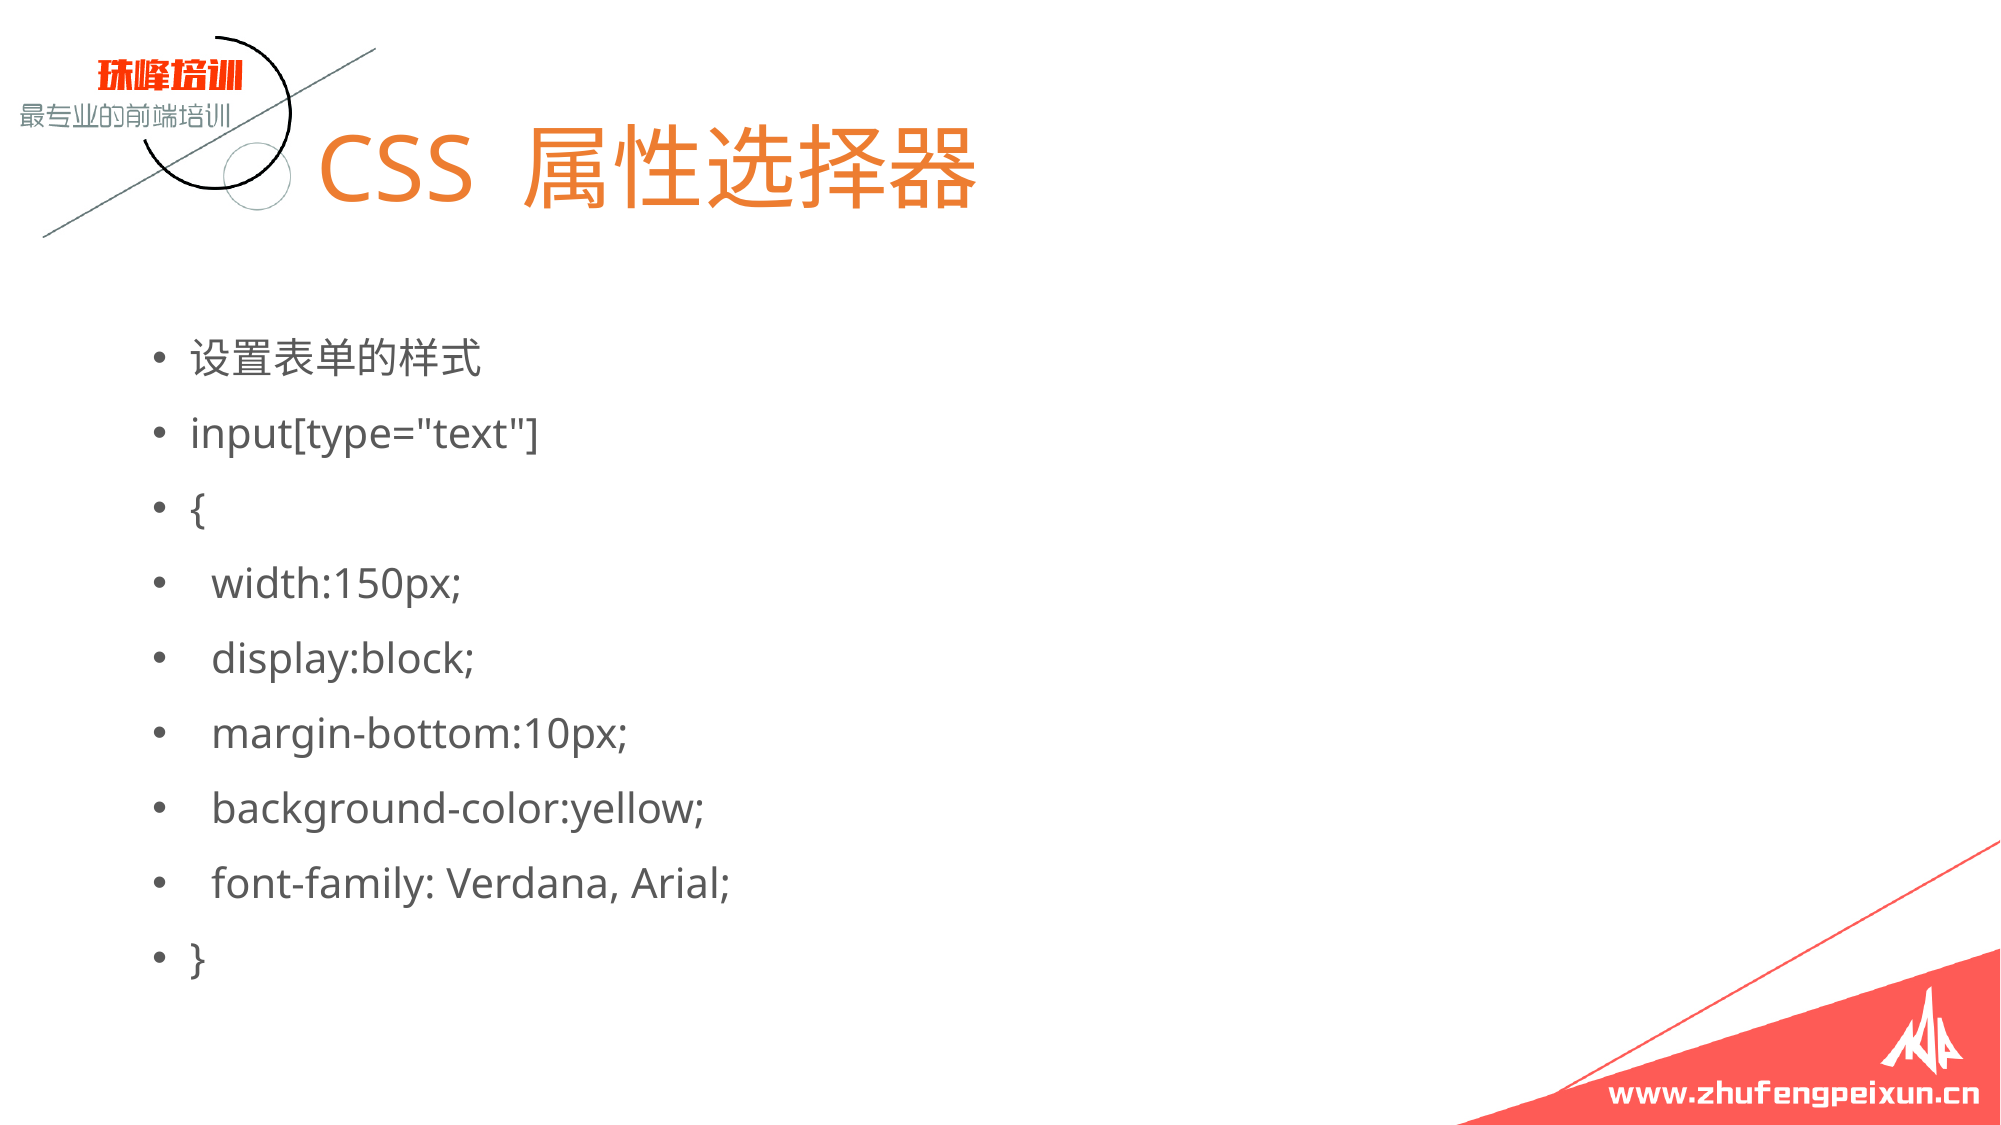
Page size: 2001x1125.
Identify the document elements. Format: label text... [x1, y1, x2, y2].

list 设置表单的样式 input[type="text"] { width:150px; display:block; margin-bottom:10px; background-color:yellow; font-family: Verdana, Arial; } [137, 299, 1863, 1014]
title CSS 属性选择器 [302, 114, 1799, 248]
picture [1437, 796, 2001, 1125]
picture [18, 36, 376, 238]
